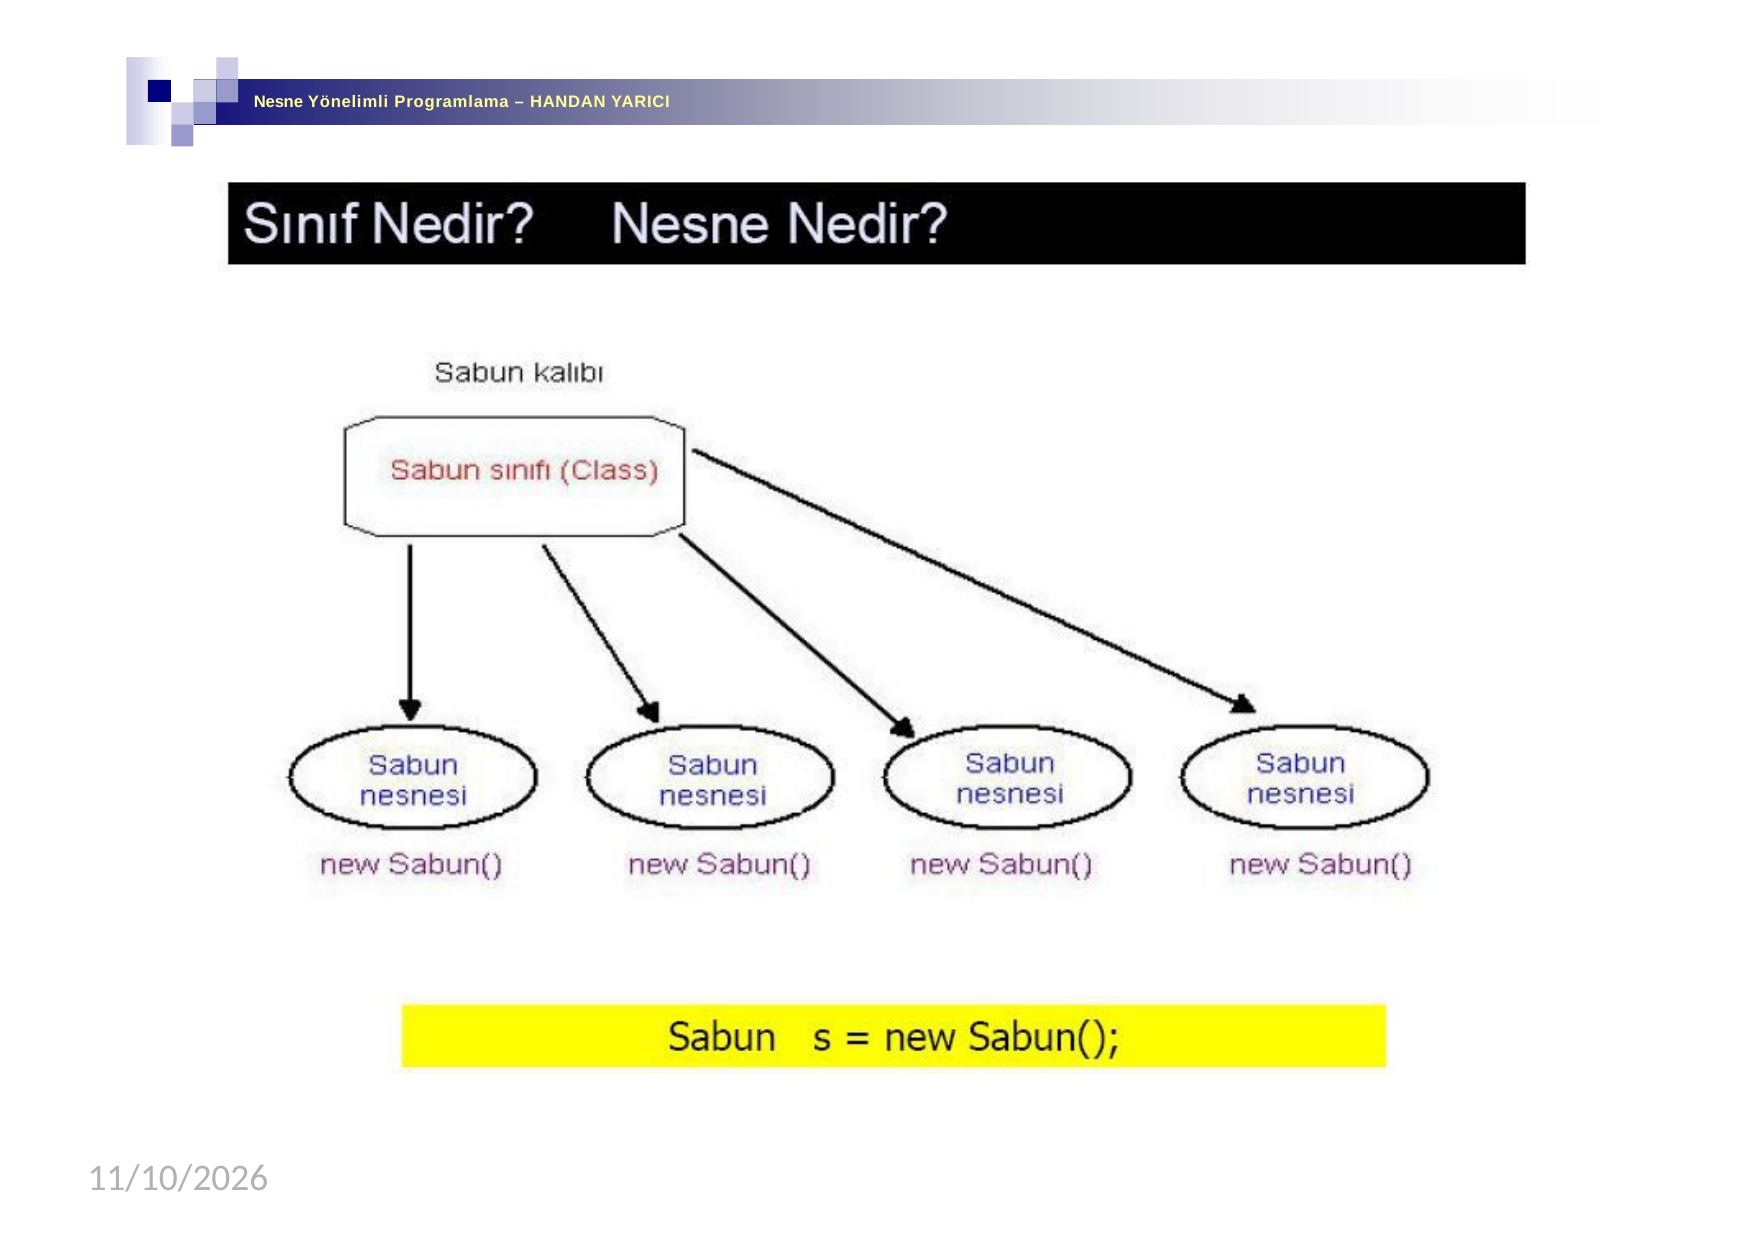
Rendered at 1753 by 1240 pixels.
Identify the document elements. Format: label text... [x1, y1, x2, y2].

picture [126, 57, 172, 145]
picture [194, 79, 1600, 125]
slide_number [87, 1152, 491, 1215]
text_box Nesne Yönelimli Programlama – HANDAN YARICI [251, 89, 889, 112]
text_box [217, 181, 1531, 1074]
